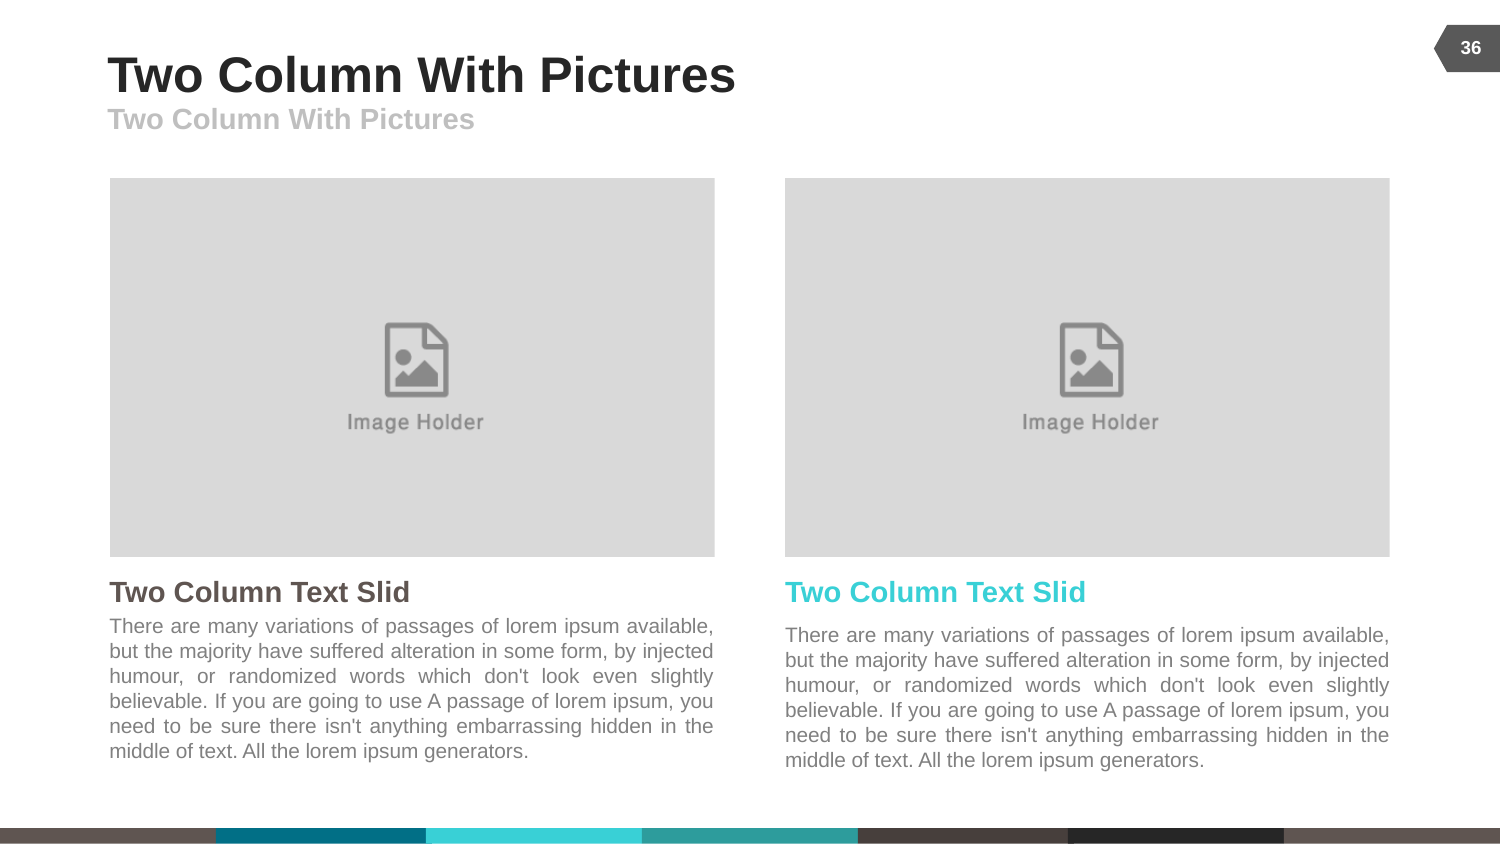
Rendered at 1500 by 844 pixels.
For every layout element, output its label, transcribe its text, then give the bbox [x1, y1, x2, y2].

text_box There are many variations of passages of lorem ipsum available, but the majority have suffered alteration in some form, by injected humour, or randomized words which don't look even slightly believable. If you are going to use A passage of lorem ipsum, you need to be sure there isn't anything embarrassing hidden in the middle of text. All the lorem ipsum generators. [785, 621, 1390, 772]
text_box [783, 176, 1392, 558]
text_box Two Column Text Slid [785, 573, 1390, 607]
title Two Column With Pictures [107, 43, 1033, 102]
list Two Column With Pictures [107, 101, 783, 135]
slide_number 36 [1439, 24, 1500, 70]
text_box [108, 176, 717, 558]
text_box There are many variations of passages of lorem ipsum available, but the majority have suffered alteration in some form, by injected humour, or randomized words which don't look even slightly believable. If you are going to use A passage of lorem ipsum, you need to be sure there isn't anything embarrassing hidden in the middle of text. All the lorem ipsum generators. [109, 612, 714, 763]
text_box Two Column Text Slid [109, 573, 714, 607]
